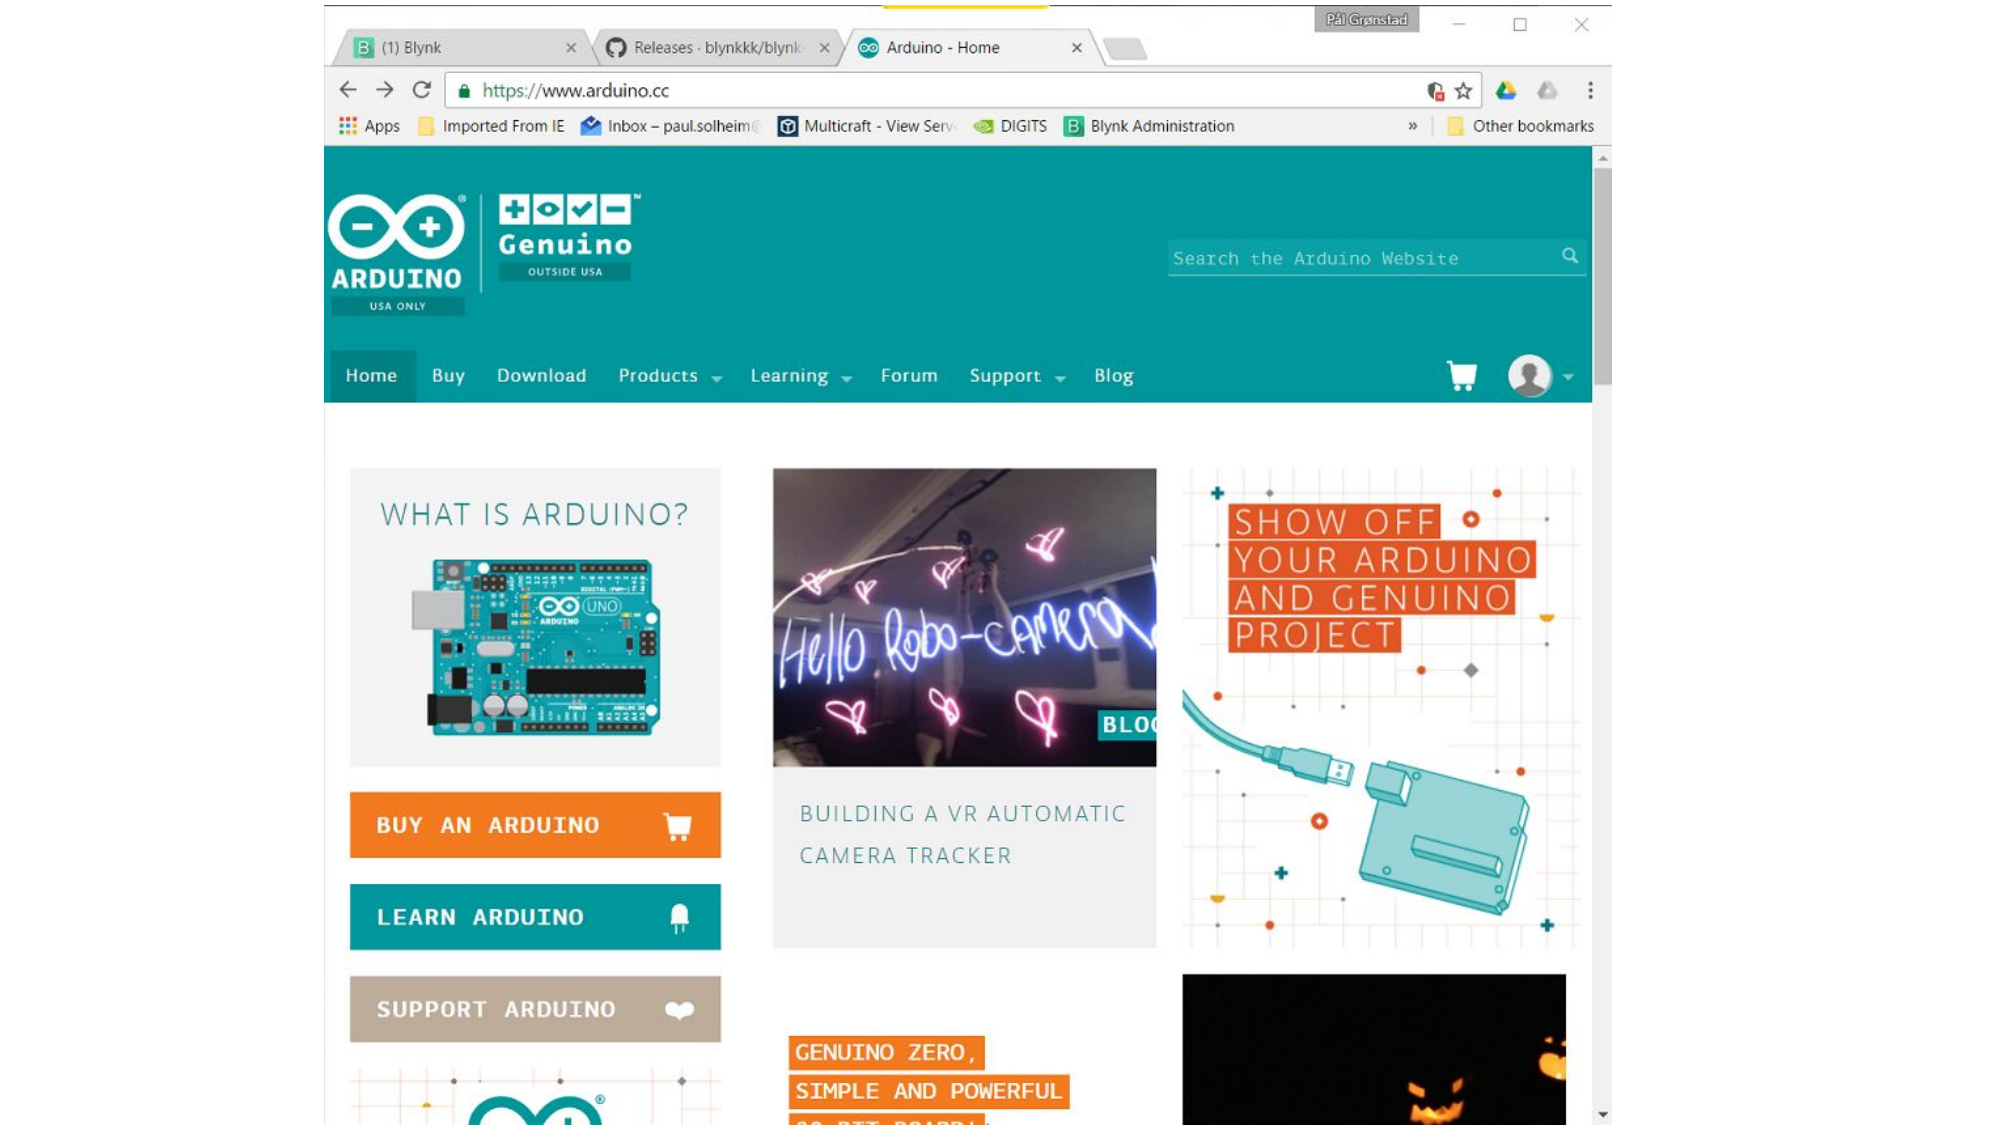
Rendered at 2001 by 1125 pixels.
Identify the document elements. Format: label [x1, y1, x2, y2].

list [324, 5, 1612, 1125]
